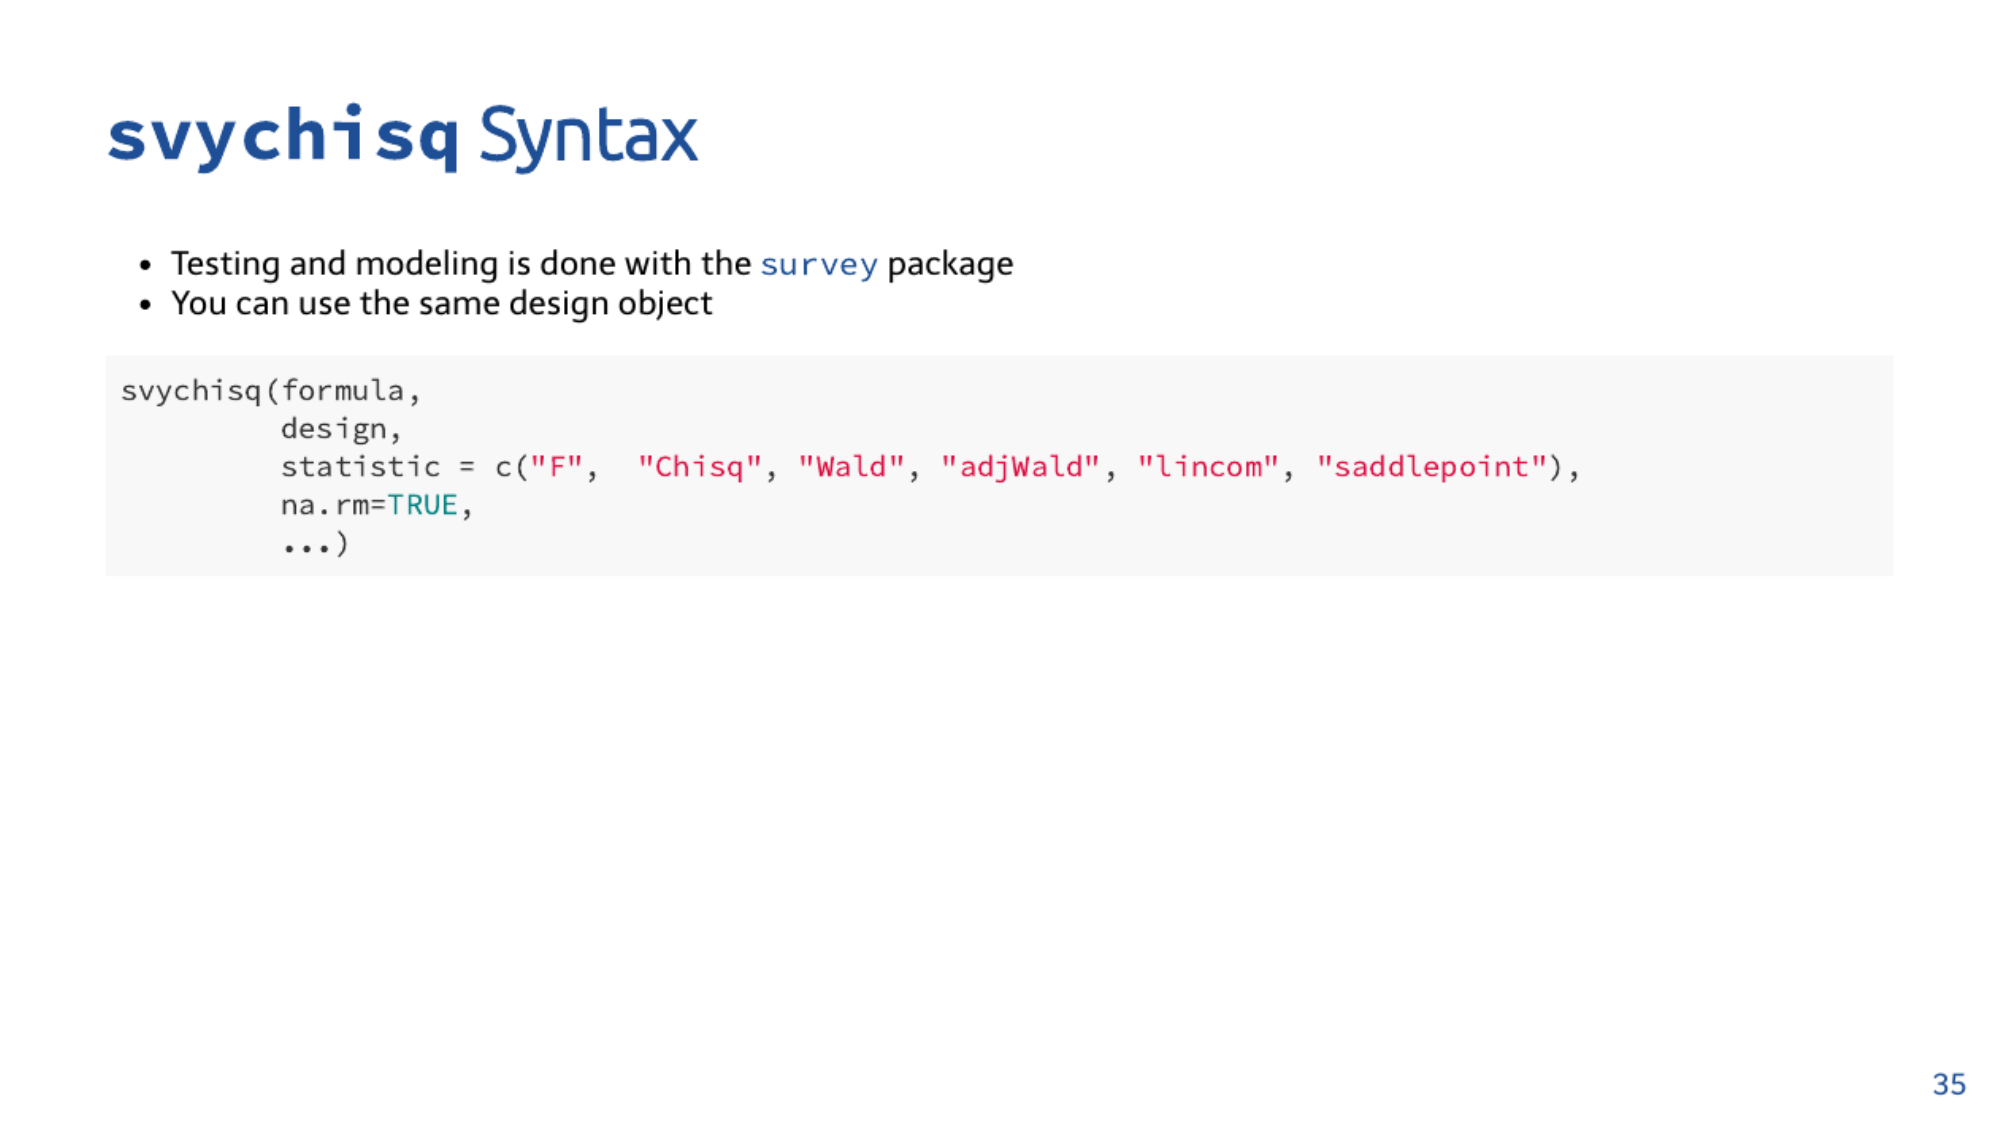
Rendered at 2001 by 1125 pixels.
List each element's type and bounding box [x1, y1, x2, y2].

list [0, 0, 2000, 1125]
